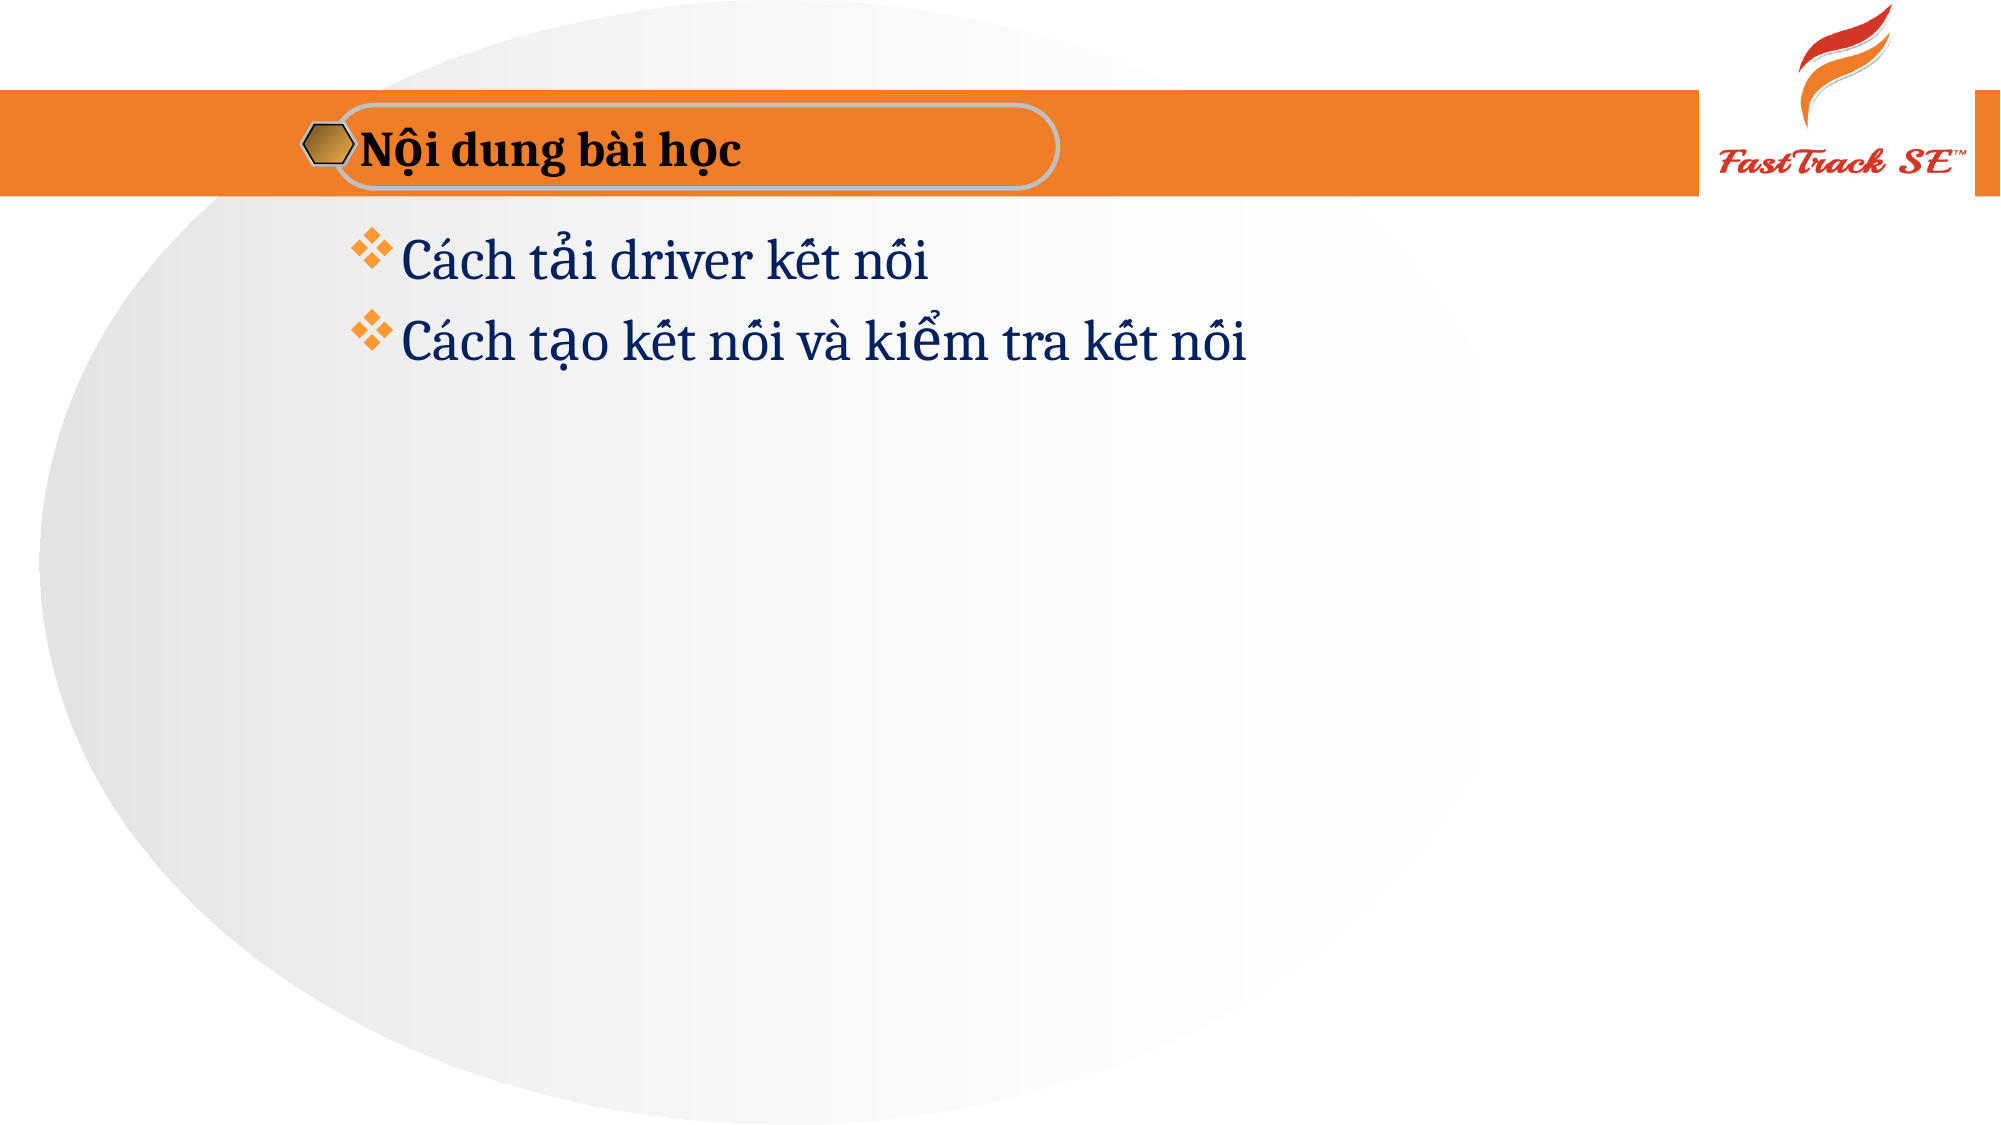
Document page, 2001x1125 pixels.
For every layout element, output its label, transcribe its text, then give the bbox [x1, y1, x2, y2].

picture [1700, 0, 1975, 192]
text_box Cách tải driver kết nối Cách tạo kết nối và kiểm tra kết nối [331, 213, 1736, 859]
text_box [299, 104, 1059, 189]
